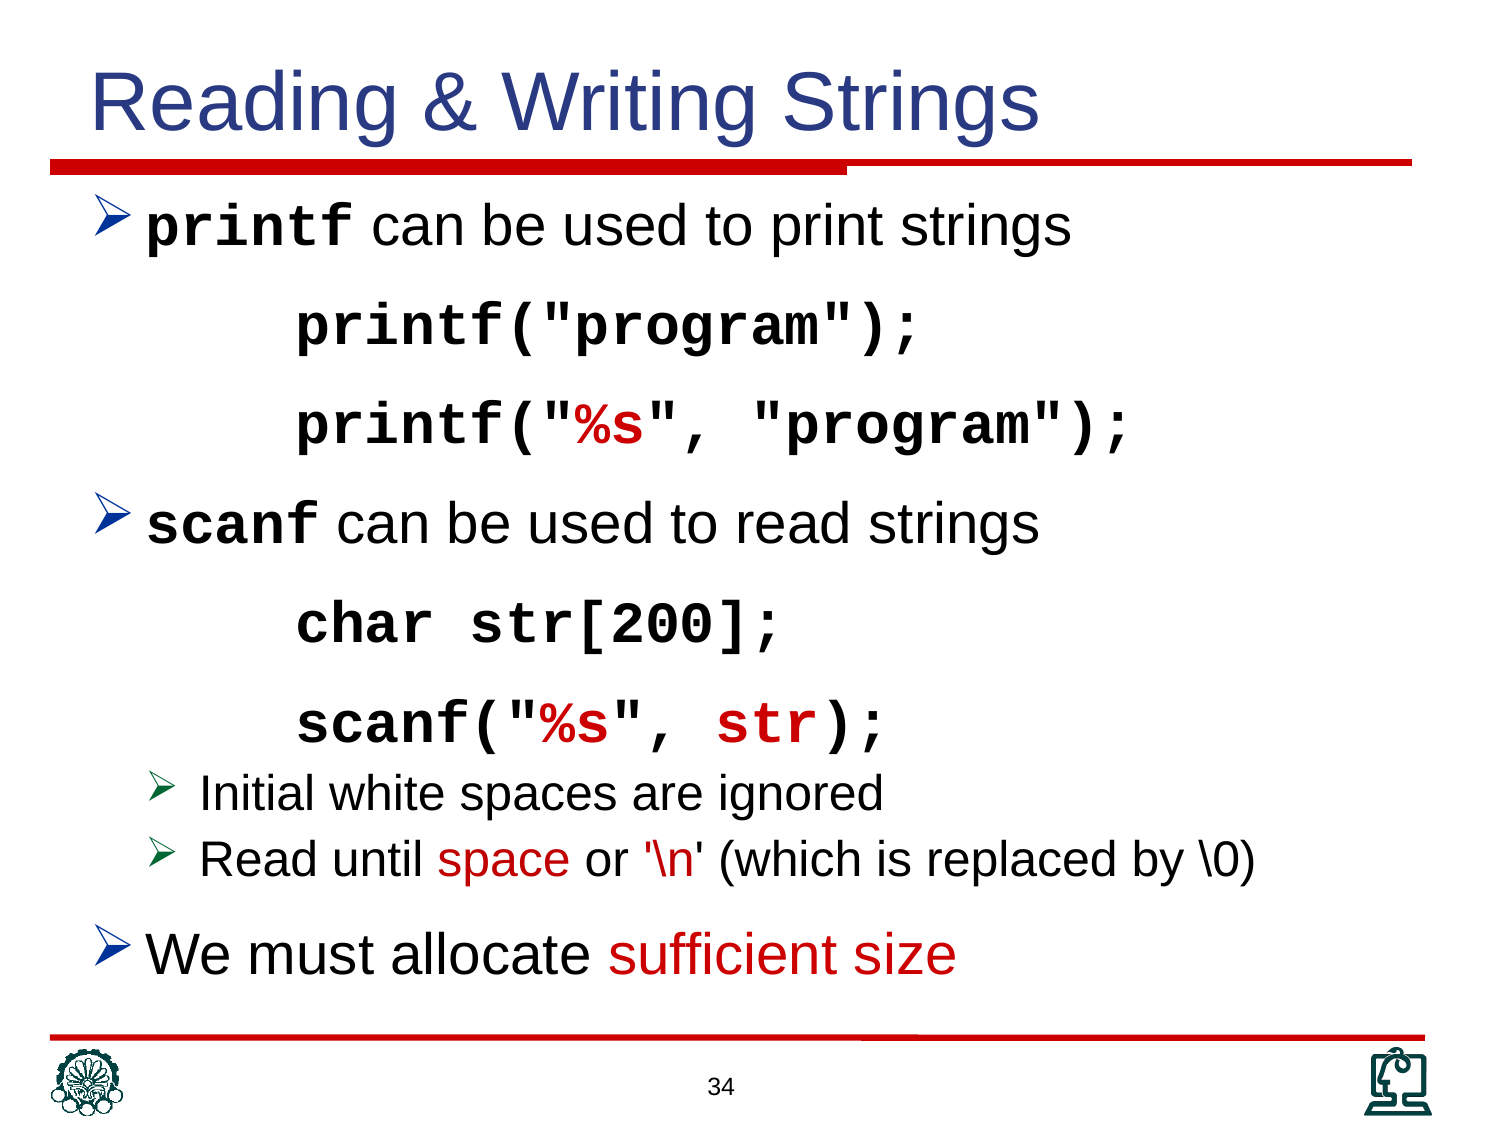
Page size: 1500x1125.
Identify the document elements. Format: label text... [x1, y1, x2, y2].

picture [1362, 1045, 1438, 1119]
text_box Reading & Writing Strings [74, 24, 1425, 155]
text_box 34 [650, 1062, 750, 1103]
picture [50, 1047, 125, 1118]
text_box printf can be used to print strings printf("program"); printf("%s", "program"); scanf can be used to read strings char str[200]; scanf("%s", str); Initial white spaces are ignored Read until space or '\n' (which is replaced by \0) We must allocate sufficient size [74, 187, 1425, 1025]
